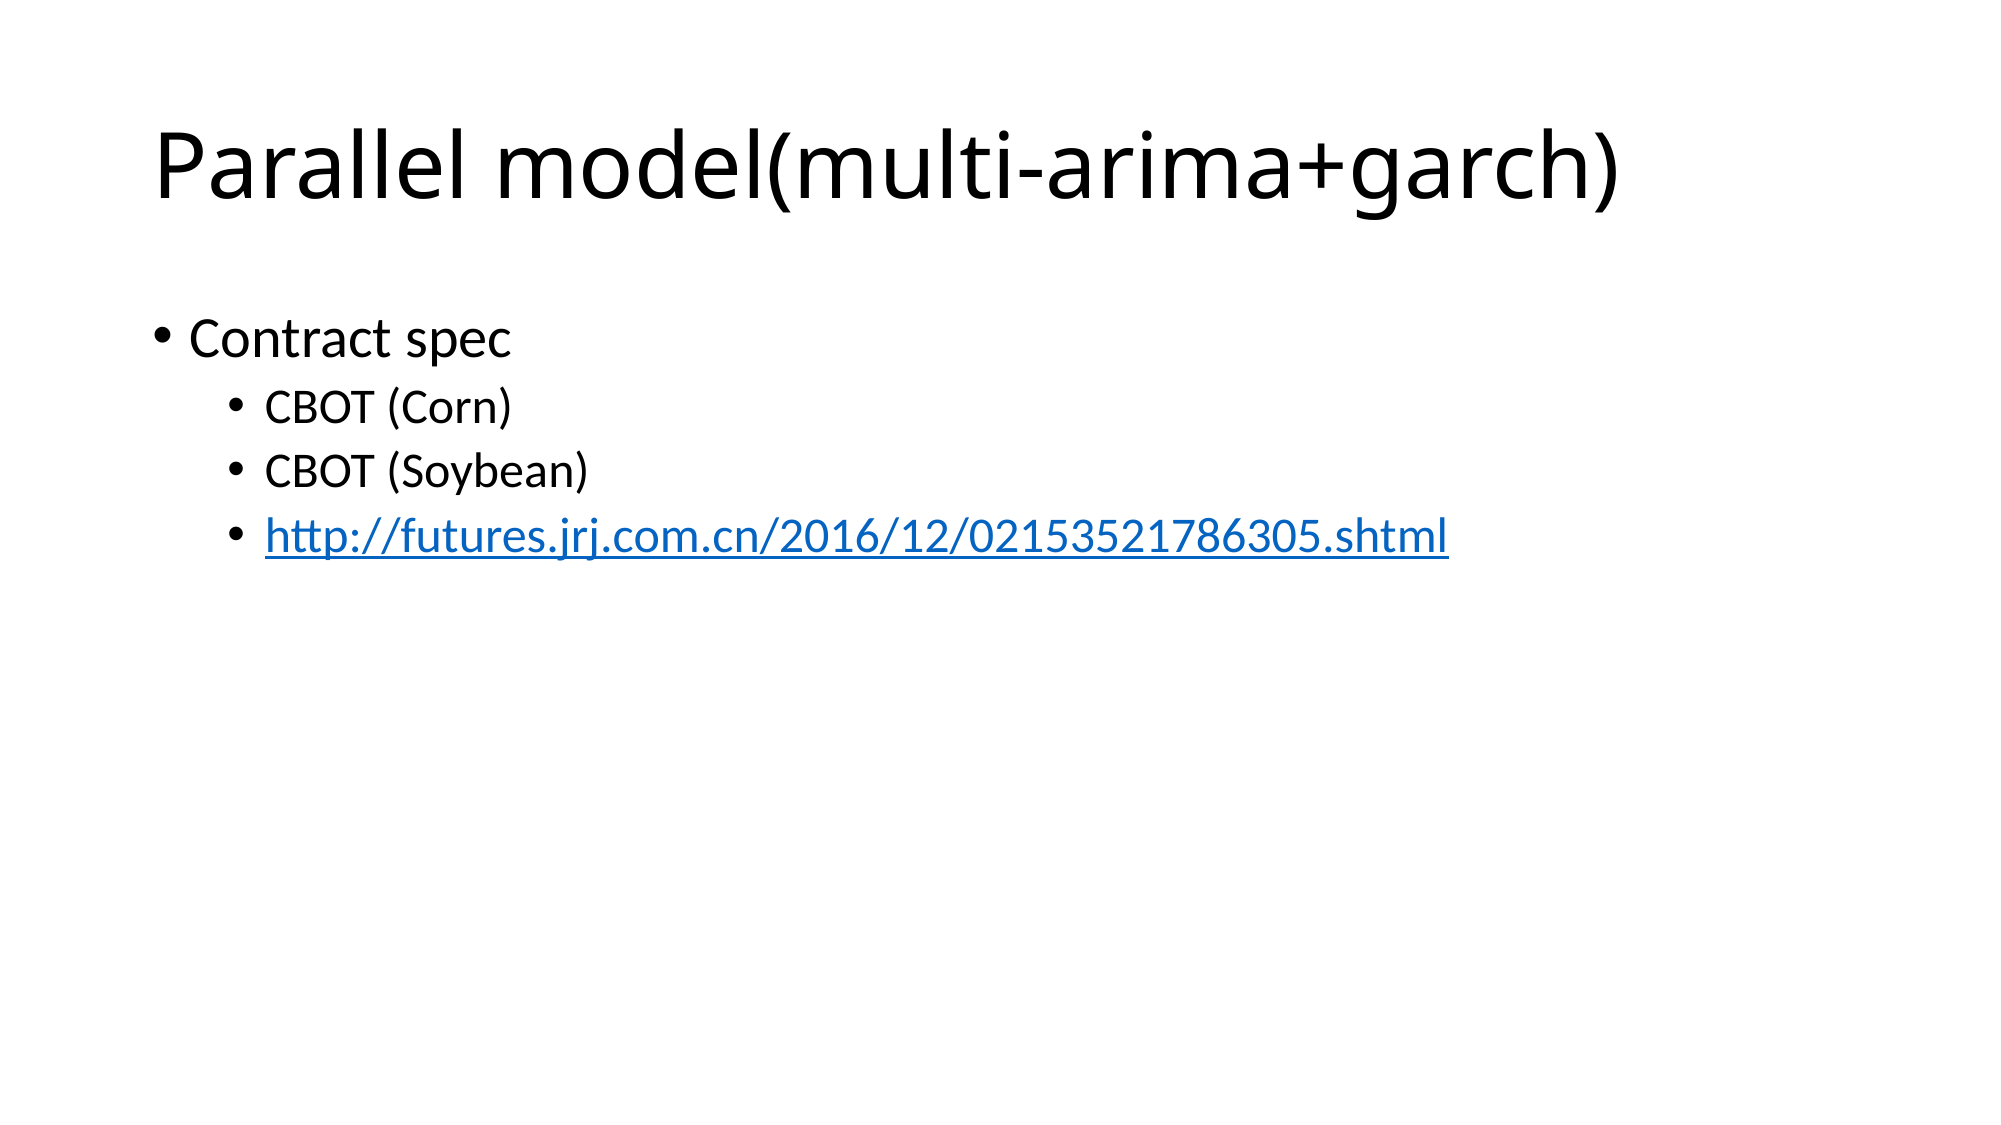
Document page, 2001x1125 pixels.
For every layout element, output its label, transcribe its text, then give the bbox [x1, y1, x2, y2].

title Parallel model(multi-arima+garch) [137, 59, 1863, 278]
list Contract spec CBOT (Corn) CBOT (Soybean) http://futures.jrj.com.cn/2016/12/02153521786305.shtml [137, 299, 1863, 1014]
